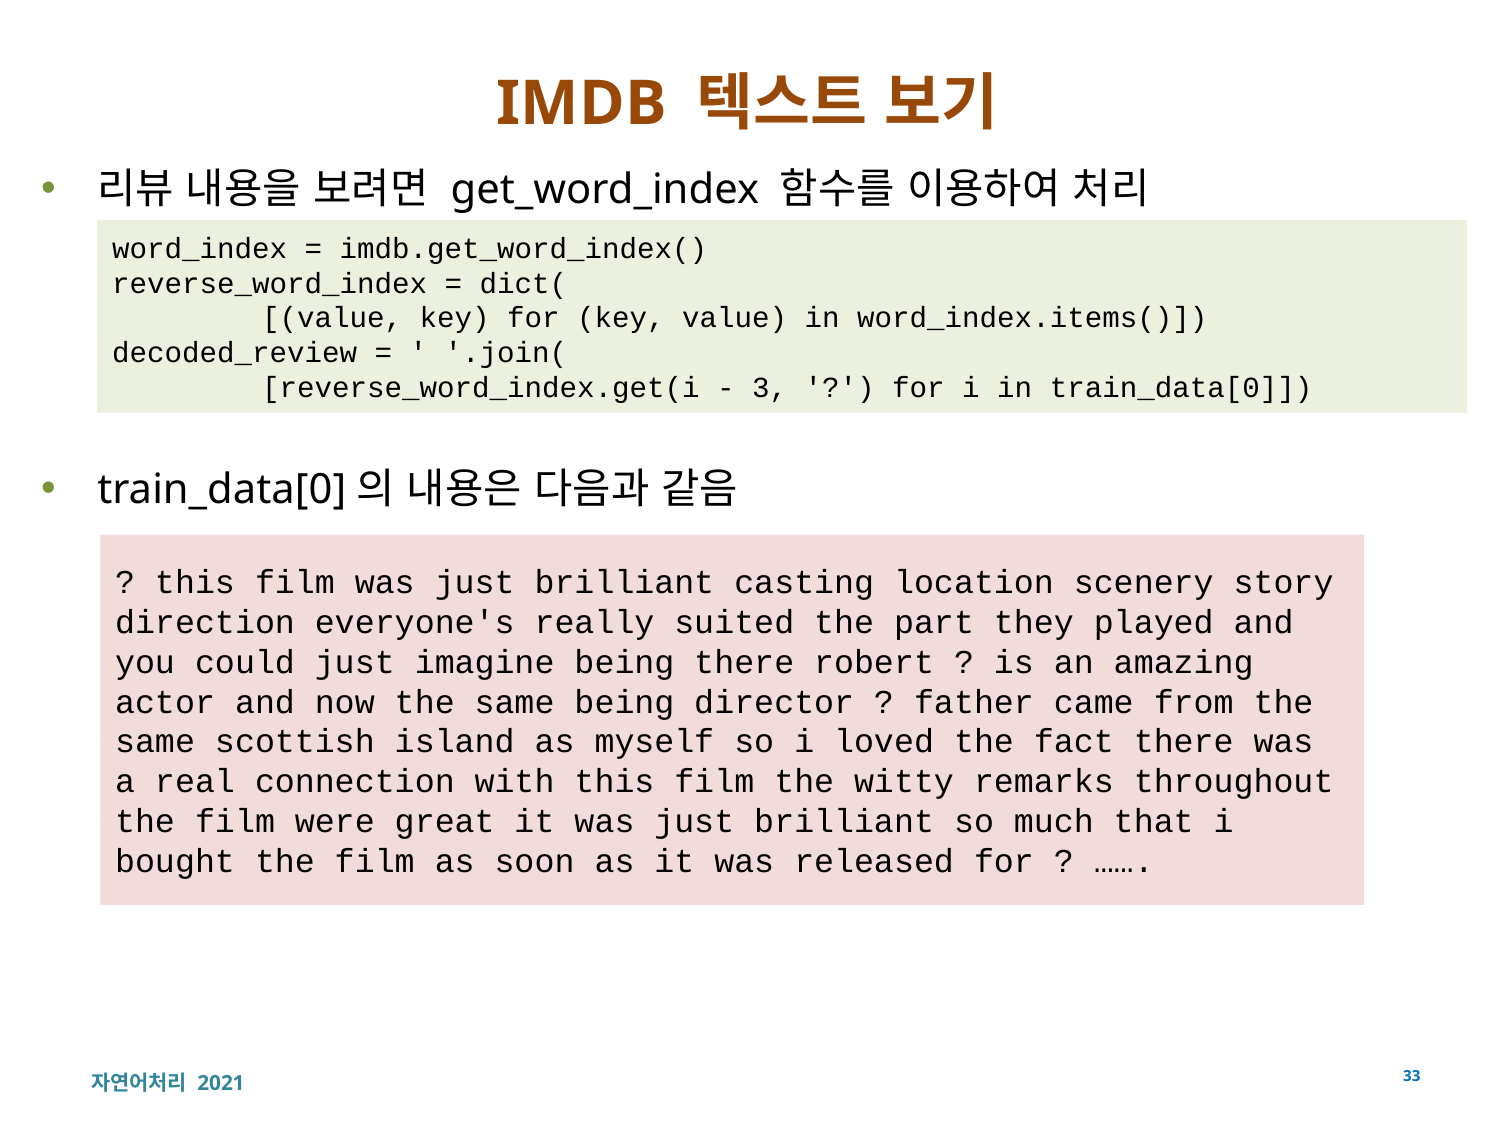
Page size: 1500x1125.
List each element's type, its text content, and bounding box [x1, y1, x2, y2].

text_box ? this film was just brilliant casting location scenery story direction everyone's really suited the part they played and you could just imagine being there robert ? is an amazing actor and now the same being director ? father came from the same scottish island as myself so i loved the fact there was a real connection with this film the witty remarks throughout the film were great it was just brilliant so much that i bought the film as soon as it was released for ? ……. [100, 534, 1365, 905]
list 리뷰 내용을 보려면 get_word_index 함수를 이용하여 처리 train_data[0]의 내용은 다음과 같음 [25, 144, 1468, 535]
text_box word_index = imdb.get_word_index() reverse_word_index = dict( [(value, key) for (key, value) in word_index.items()]) decoded_review = ' '.join( [reverse_word_index.get(i - 3, '?') for i in train_data[0]]) [97, 219, 1468, 413]
title IMDB 텍스트 보기 [76, 54, 1437, 144]
